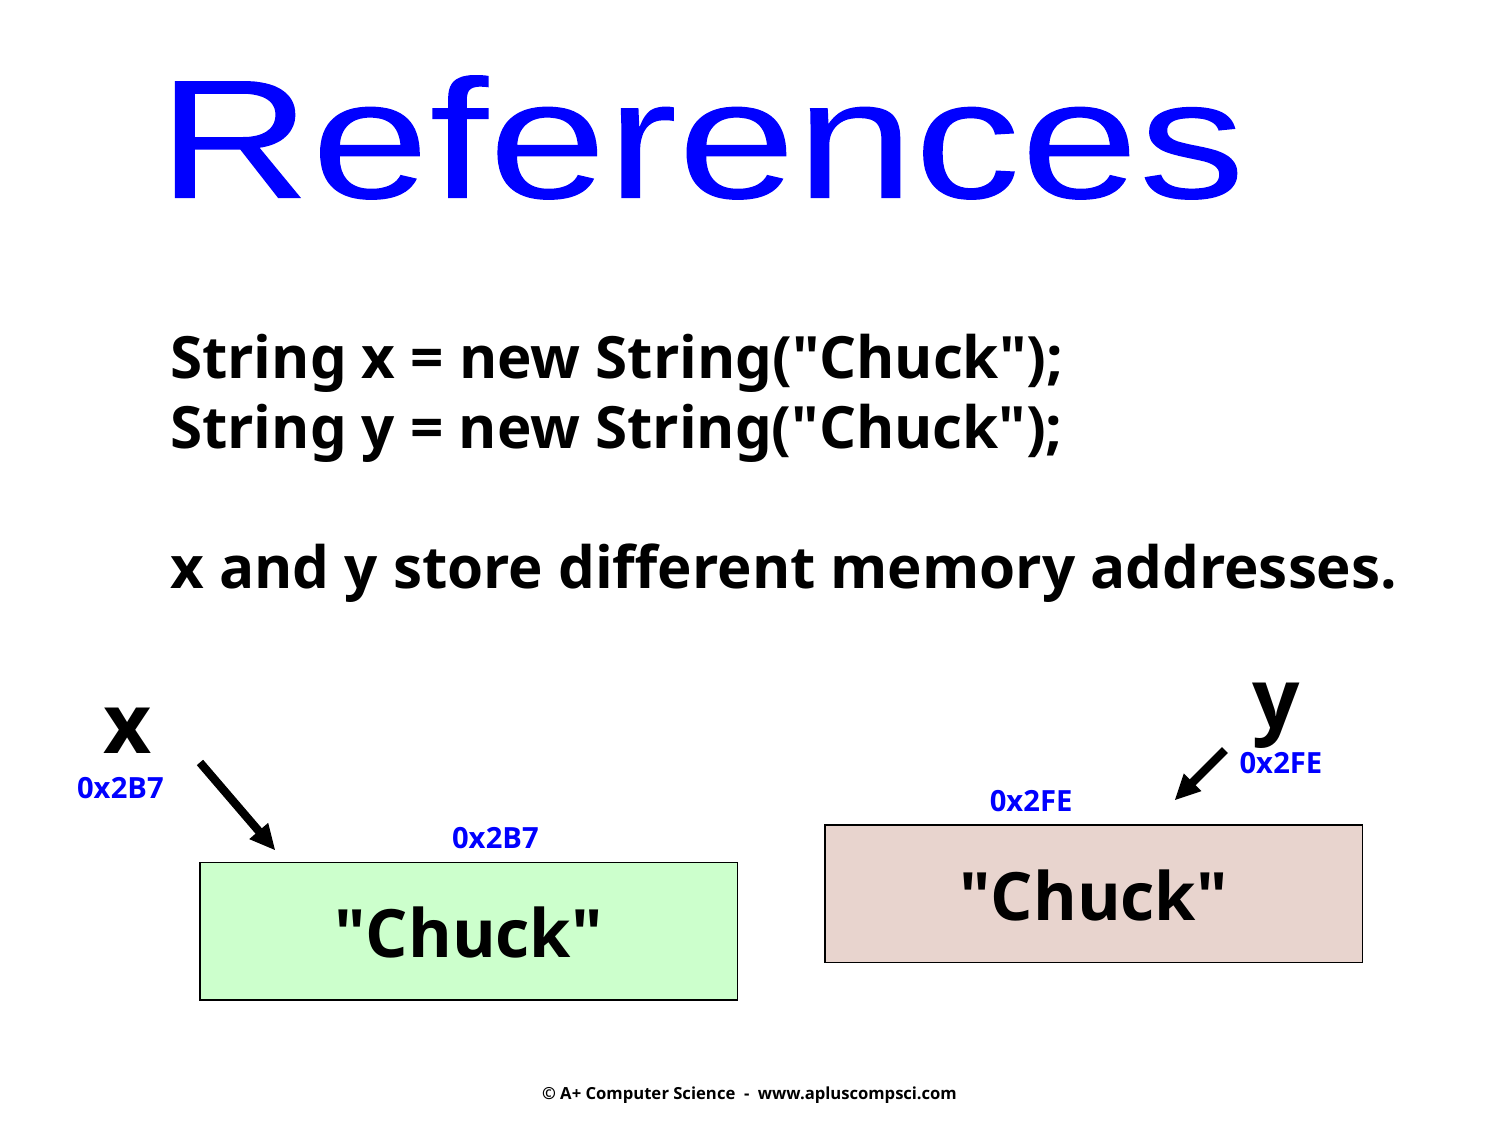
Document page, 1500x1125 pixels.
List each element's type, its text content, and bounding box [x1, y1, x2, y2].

text_box "Chuck" [199, 862, 738, 1000]
text_box "Chuck" [824, 824, 1363, 963]
text_box 0x2B7 [437, 812, 575, 863]
text_box x [88, 662, 167, 762]
footer © A+ Computer Science - www.apluscompsci.com [512, 1025, 988, 1100]
text_box [1174, 750, 1224, 800]
text_box [200, 762, 275, 850]
text_box 0x2FE [974, 774, 1113, 825]
text_box y [1237, 637, 1315, 737]
text_box 0x2B7 [62, 762, 200, 813]
text_box String x = new String("Chuck"); String y = new String("Chuck"); x and y store different memory addresses. [155, 312, 1413, 608]
text_box 0x2FE [1224, 737, 1363, 788]
